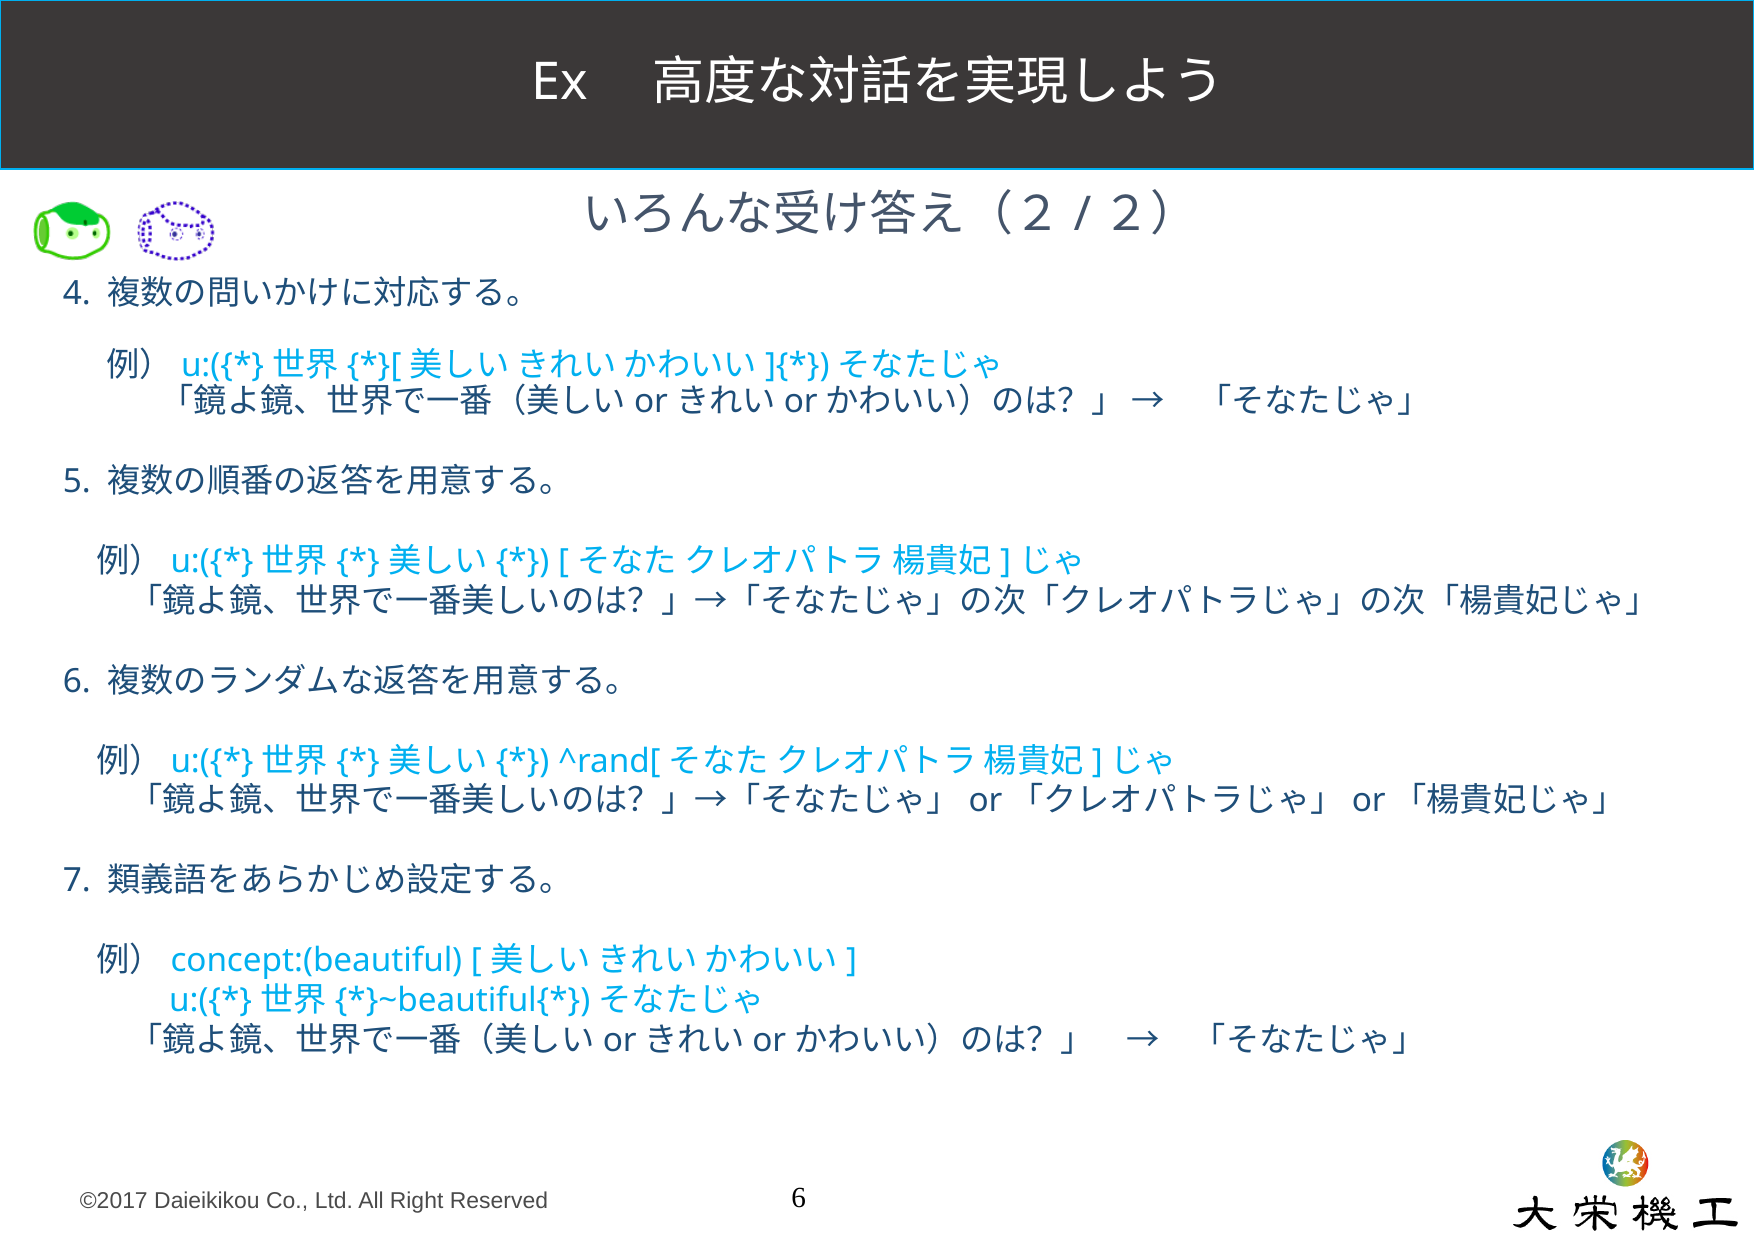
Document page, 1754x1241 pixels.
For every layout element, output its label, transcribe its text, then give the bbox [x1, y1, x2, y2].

picture [135, 190, 217, 272]
picture [1513, 1140, 1738, 1231]
title いろんな受け答え（２/２） [285, 182, 1469, 249]
picture [31, 190, 113, 272]
slide_number 6 [777, 1162, 980, 1229]
subtitle Ex 高度な対話を実現しよう [112, 5, 1644, 160]
list 4. 複数の問いかけに対応する。 例）u:({*}世界{*}[美しい きれい かわいい]{*})そなたじゃ 「鏡よ鏡、世界で一番（美しいorきれいorかわいい）のは？」 → 「そなたじゃ」 5. 複数の順番の返答を用意する。 例）u:({*}世界{*}美しい{*}) [そなた クレオパトラ 楊貴妃]じゃ 「鏡よ鏡、世界で一番美しいのは？」→「そなたじゃ」の次「クレオパトラじゃ」の次「楊貴妃じゃ」 6. 複数のランダムな返答を用意する。 例）u:({*}世界{*}美しい{*}) ^rand[そなた クレオパトラ 楊貴妃]じゃ 「鏡よ鏡、世界で一番美しいのは？」→「そなたじゃ」or「クレオパトラじゃ」or「楊貴妃じゃ」 7. 類義語をあらかじめ設定する。 例）concept:(beautiful) [美しい きれい かわいい] u:({*}世界{*}~beautiful{*})そなたじゃ 「鏡よ鏡、世界で一番（美しいorきれいorかわいい）のは？」 → 「そなたじゃ」 [58, 271, 1696, 1163]
